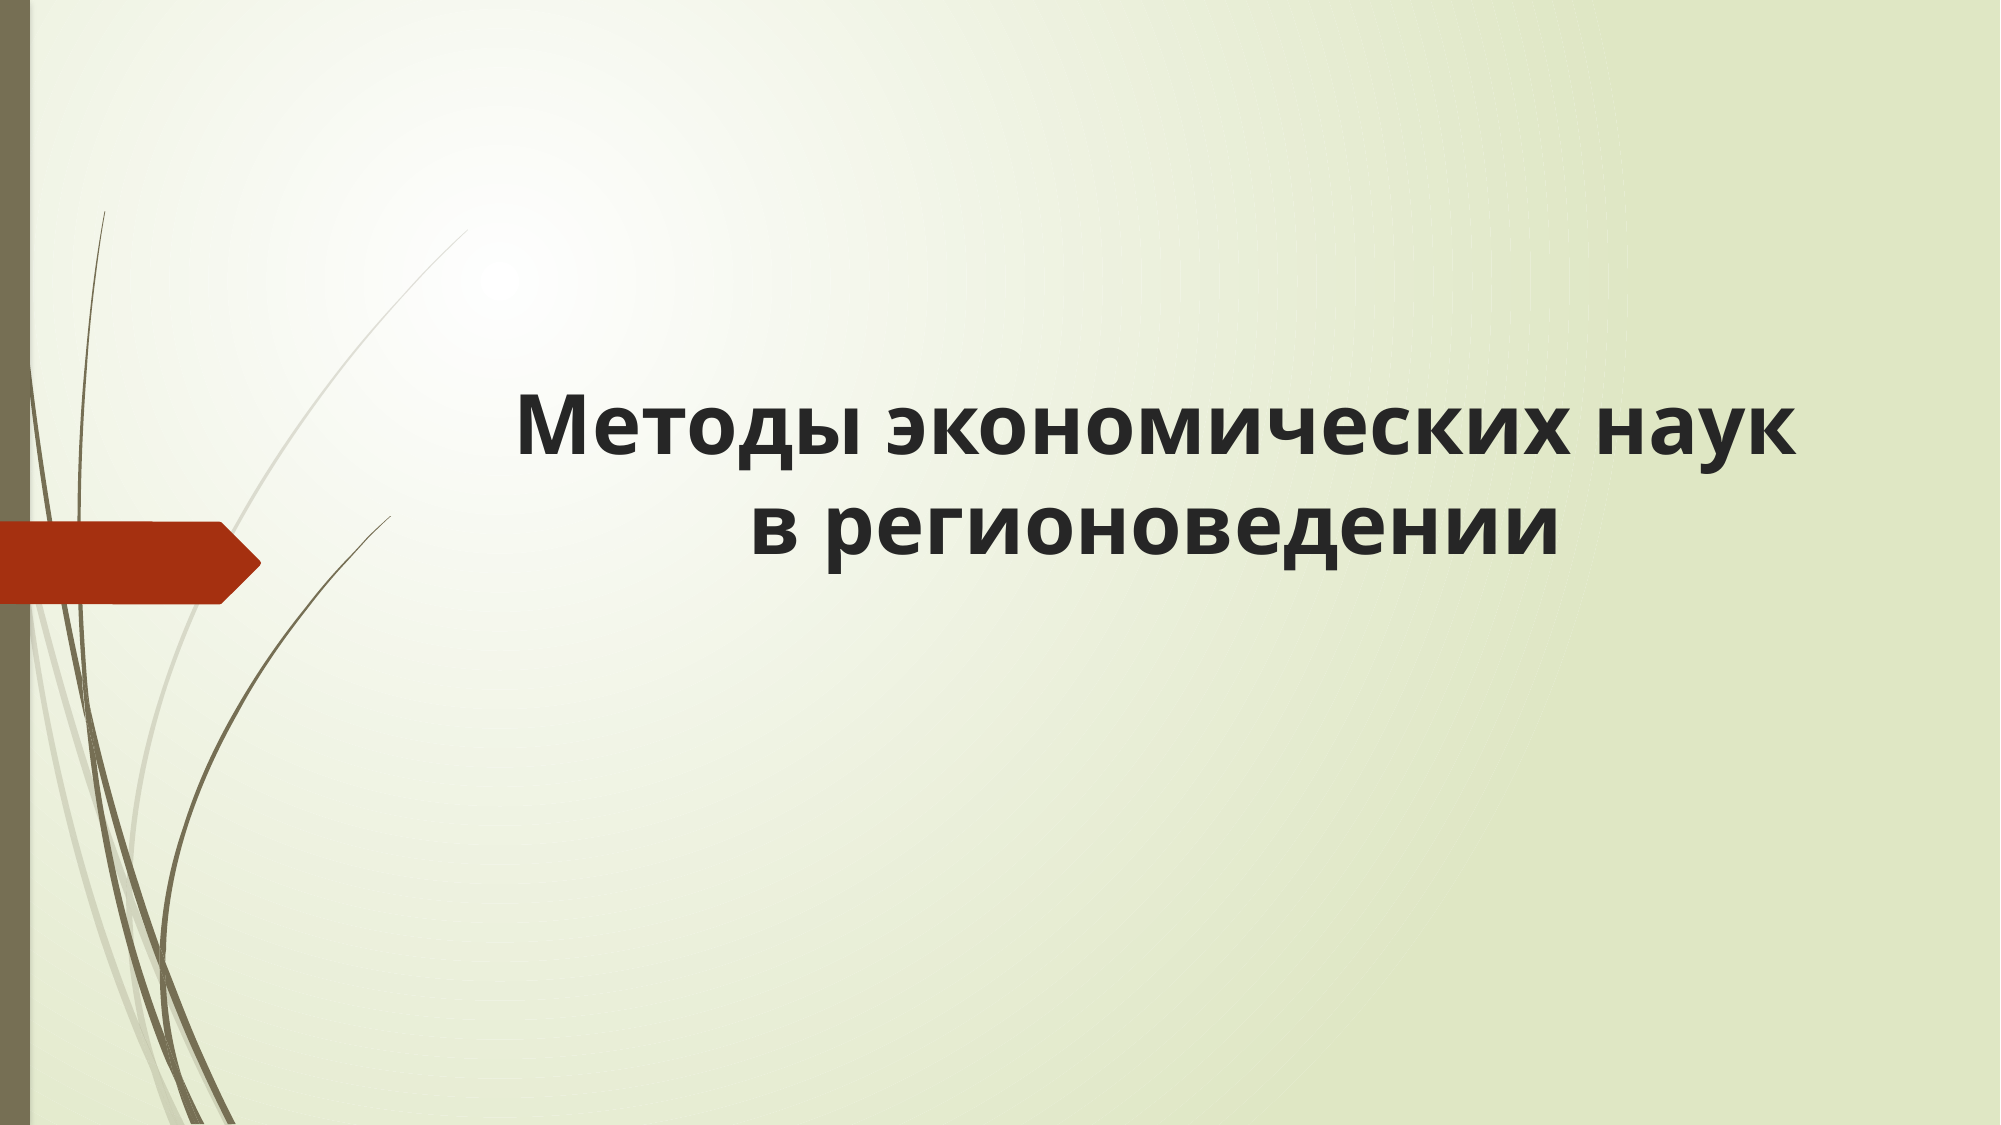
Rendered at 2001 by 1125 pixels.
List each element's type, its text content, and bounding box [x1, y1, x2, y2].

title Методы экономических наук в регионоведении [424, 337, 1888, 579]
